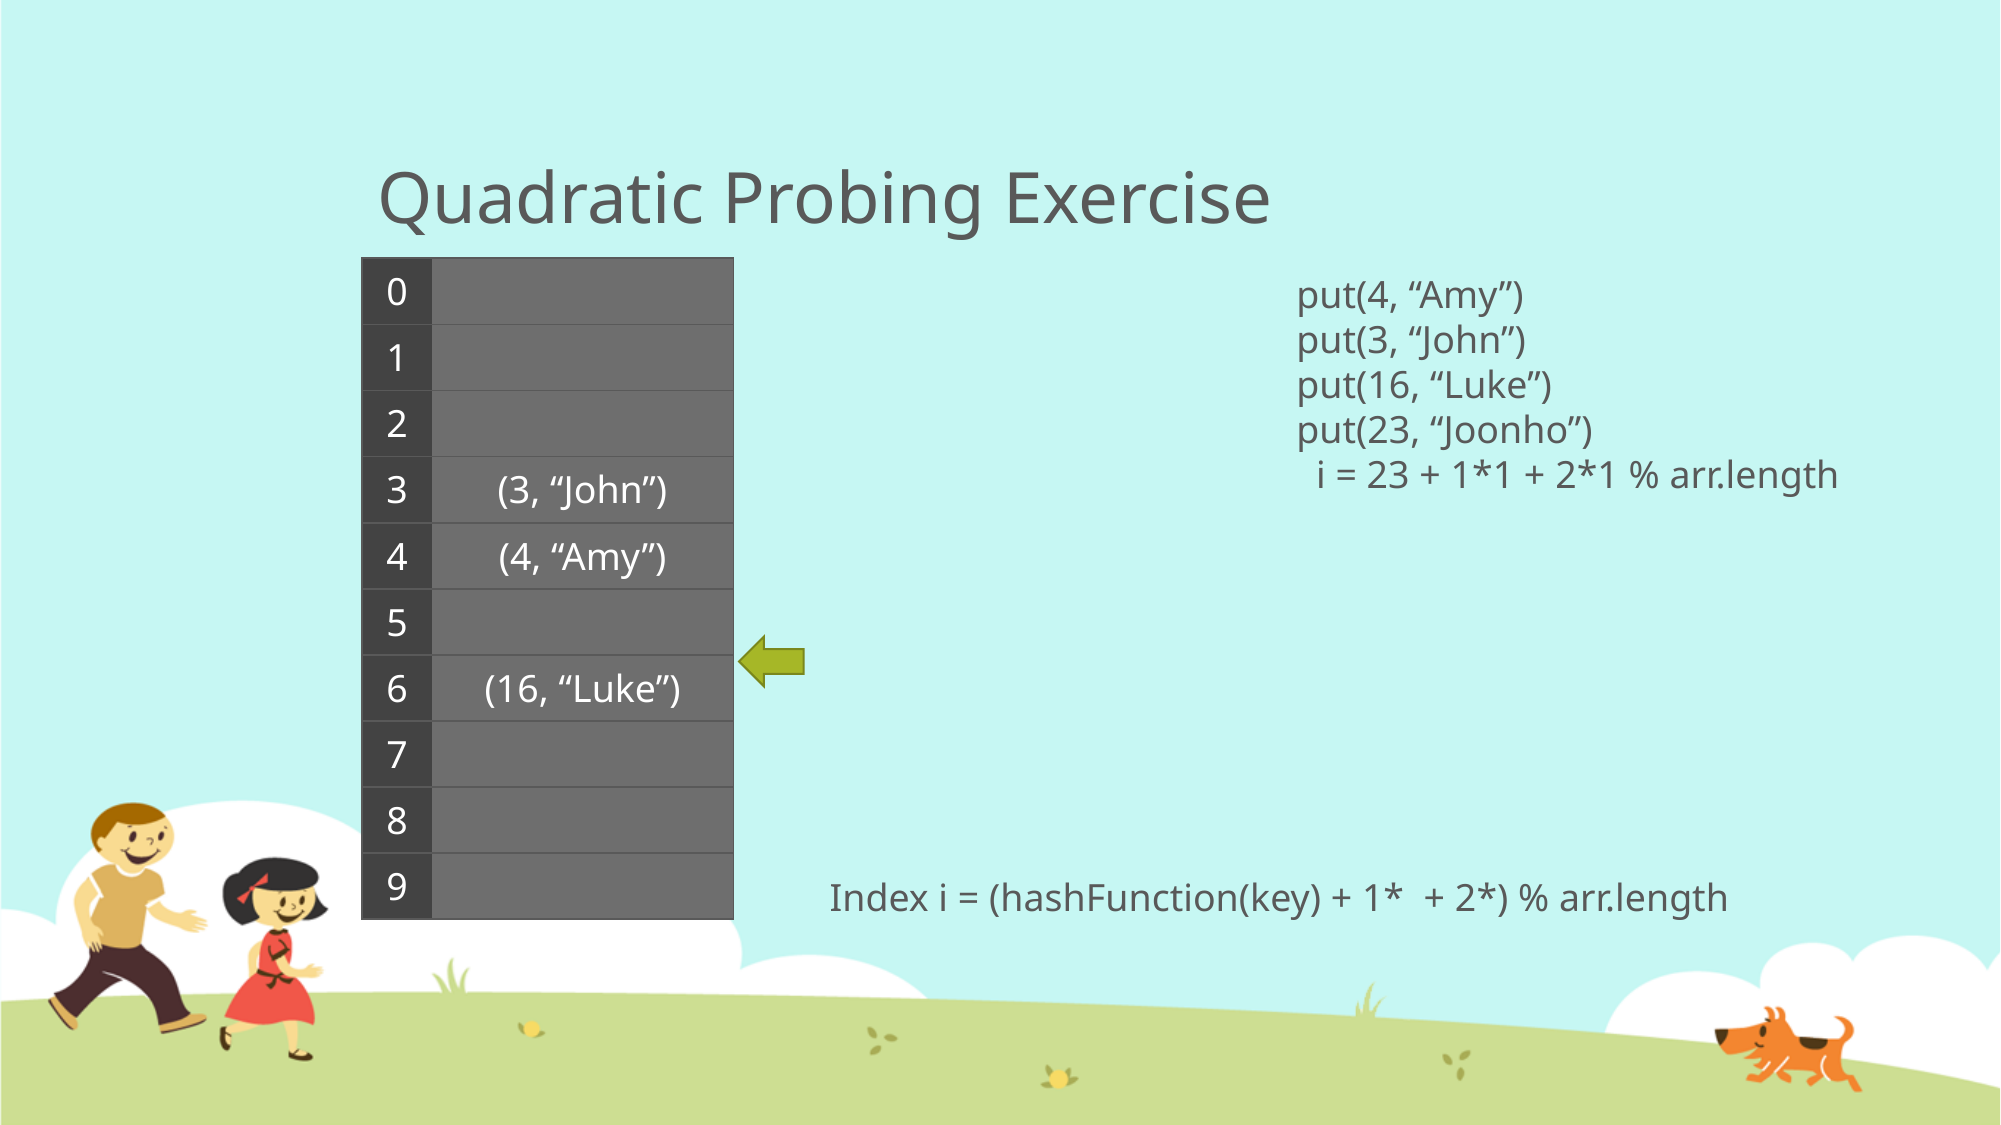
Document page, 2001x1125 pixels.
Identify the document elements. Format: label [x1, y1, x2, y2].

picture [0, 0, 2001, 1125]
table_cell [363, 590, 733, 654]
table_cell [363, 854, 733, 918]
title [362, 50, 1900, 247]
table_cell [363, 788, 733, 852]
table_header [363, 259, 733, 324]
table_cell [363, 325, 733, 390]
table_cell [363, 656, 733, 720]
table_cell [363, 391, 733, 456]
table_cell [363, 457, 733, 522]
text_box [737, 634, 805, 689]
table_cell [363, 722, 733, 786]
text_box [1281, 263, 1855, 504]
table_cell [363, 524, 733, 588]
